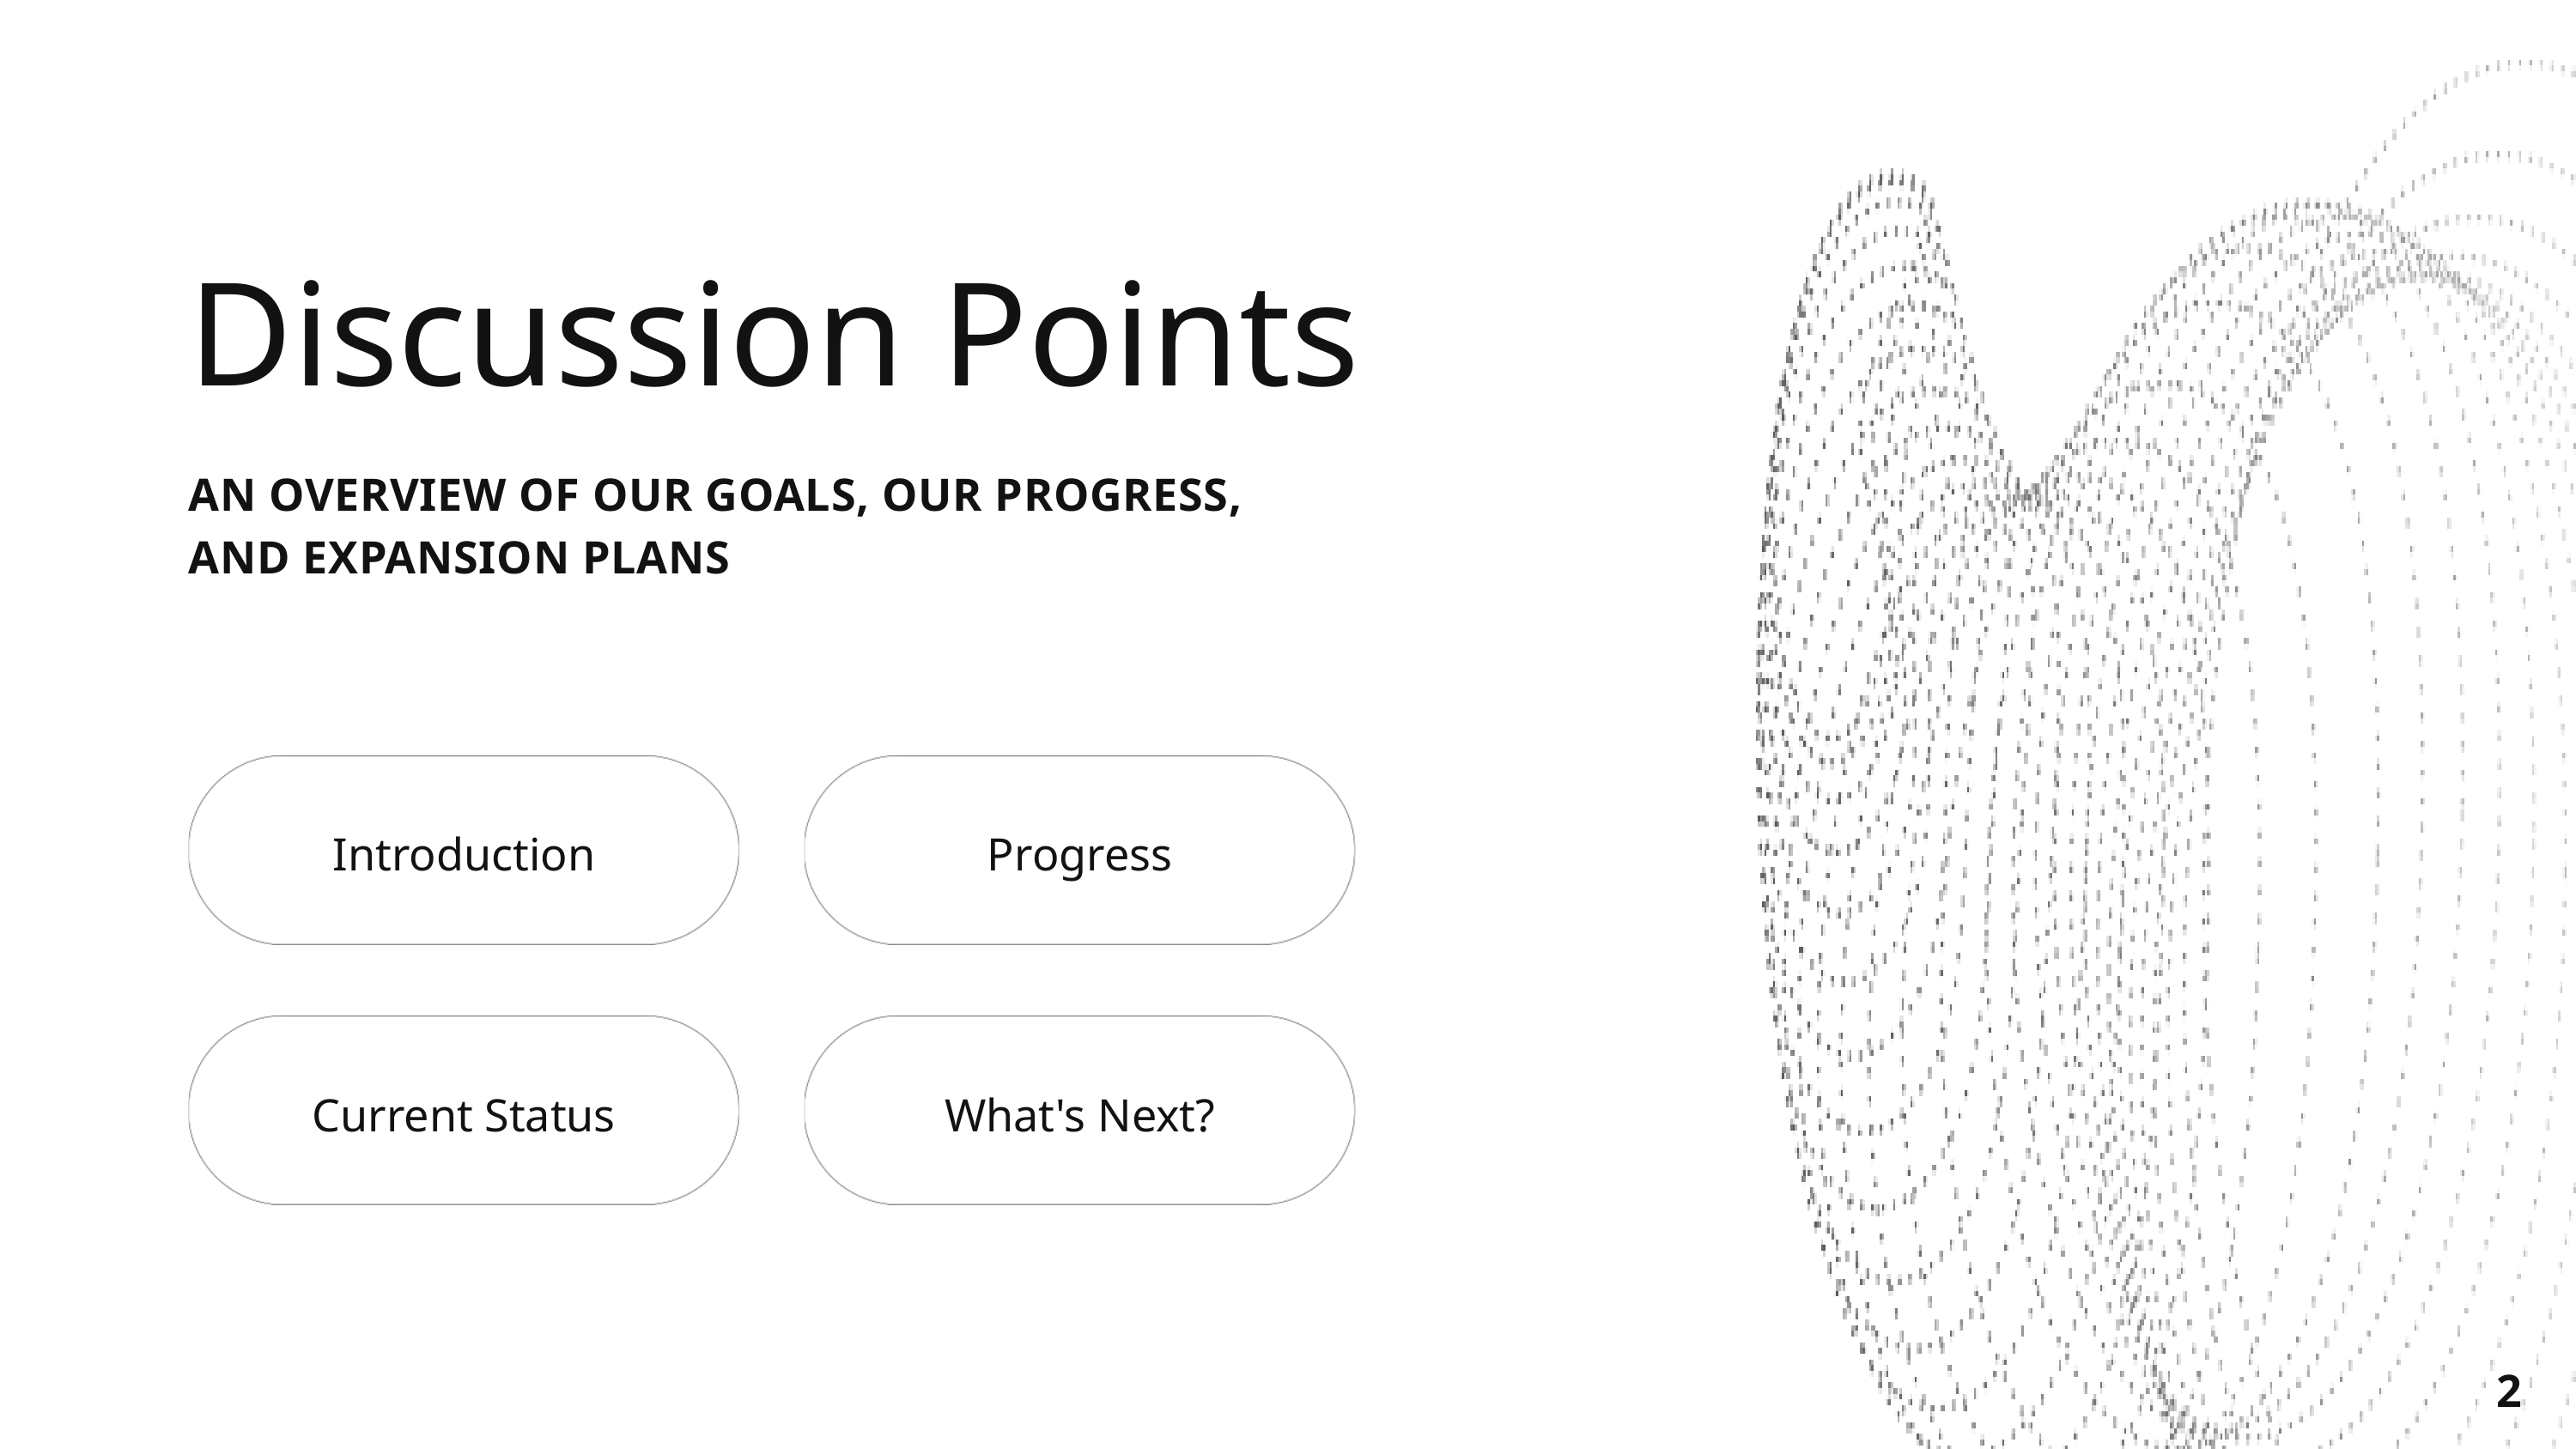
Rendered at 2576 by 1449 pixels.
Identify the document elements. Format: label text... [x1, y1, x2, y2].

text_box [188, 1015, 740, 1205]
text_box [804, 755, 1356, 945]
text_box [804, 1015, 1356, 1205]
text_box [188, 755, 740, 945]
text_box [188, 243, 1688, 578]
text_box 2 [2496, 1354, 2524, 1417]
text_box [1756, 60, 2576, 1449]
